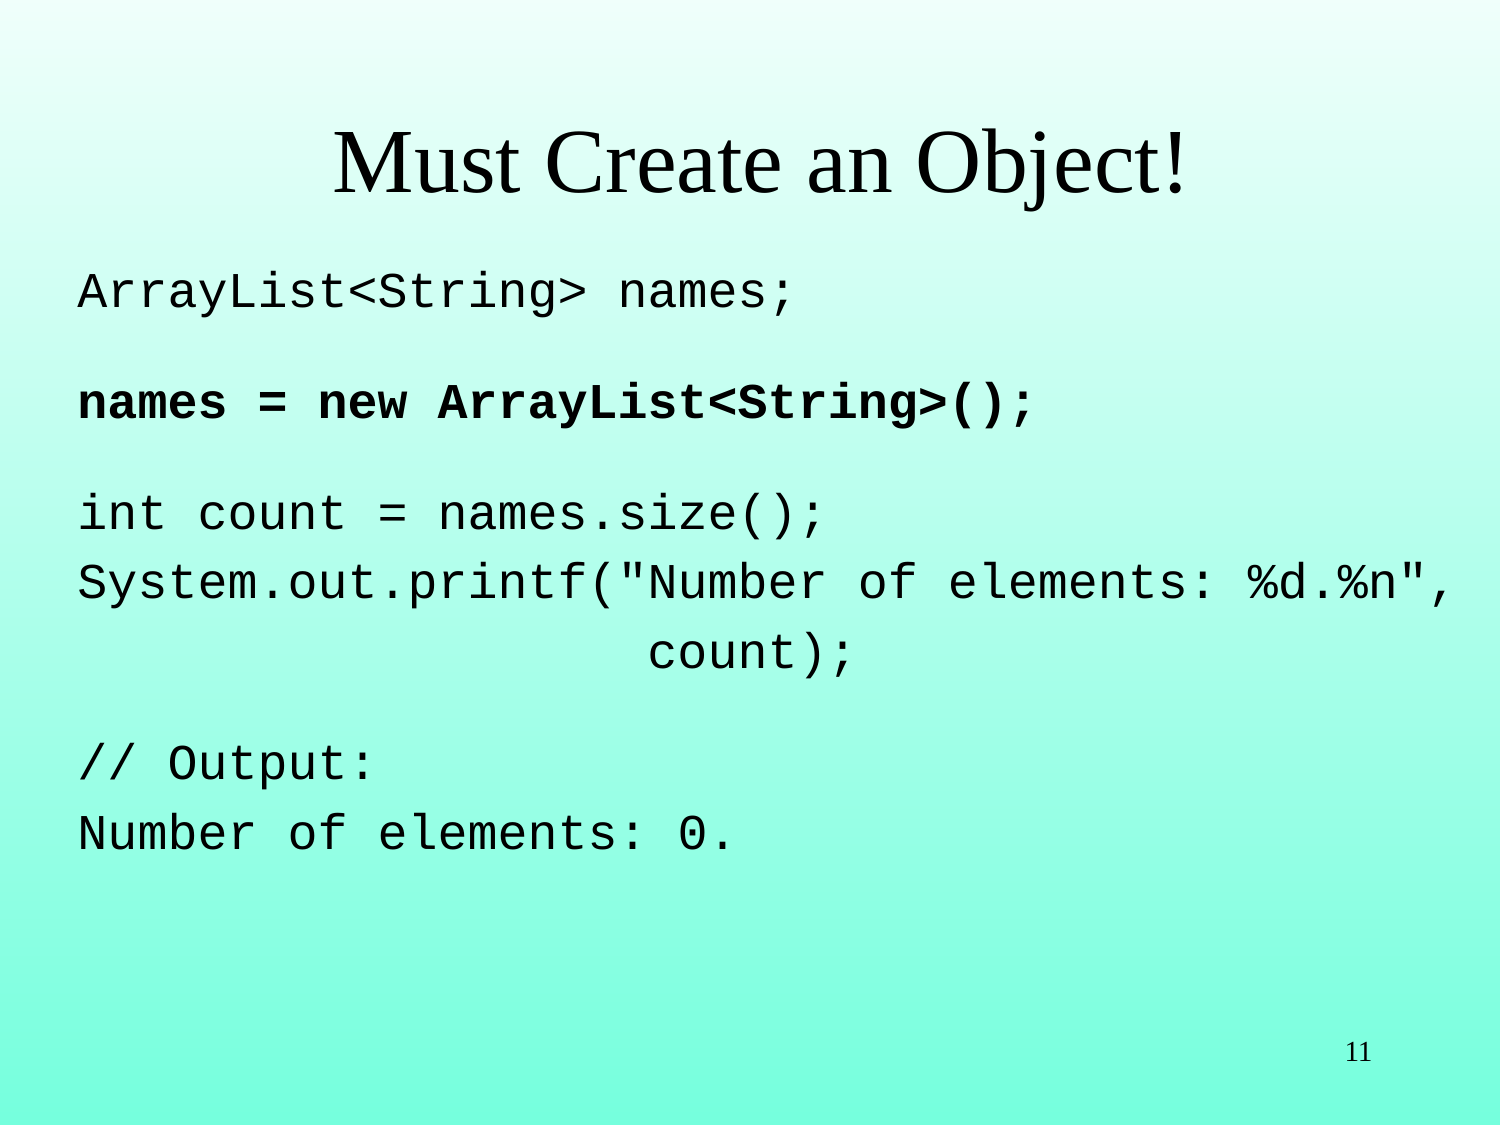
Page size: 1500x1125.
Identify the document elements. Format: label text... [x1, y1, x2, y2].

title Must Create an Object! [99, 75, 1425, 238]
list ArrayList<String> names; names = new ArrayList<String>(); int count = names.size(); System.out.printf("Number of elements: %d.%n", count); // Output: Number of elements: 0. [62, 249, 1475, 938]
slide_number 11 [1074, 1024, 1388, 1101]
